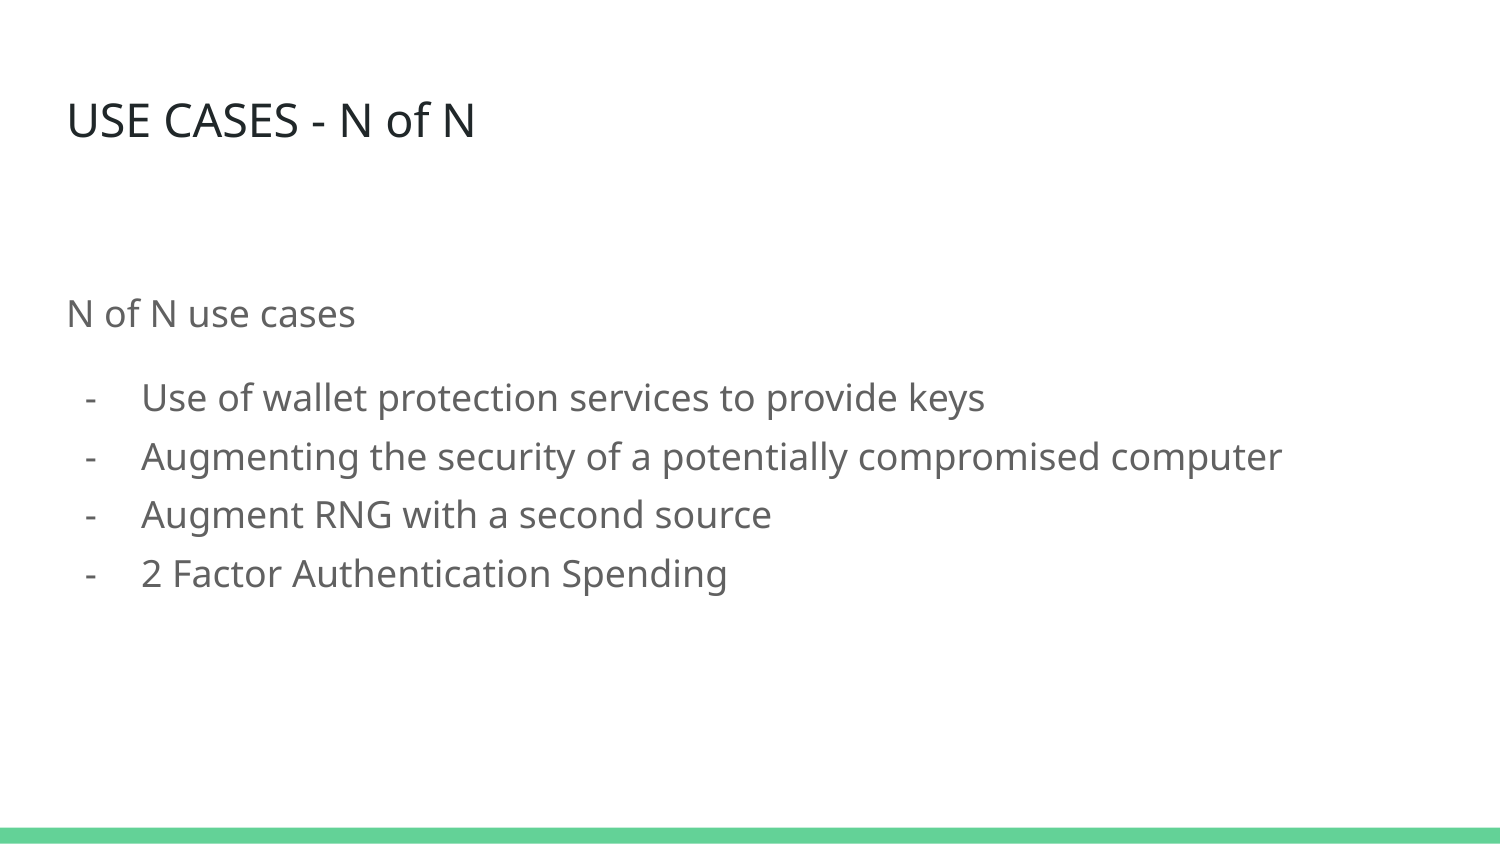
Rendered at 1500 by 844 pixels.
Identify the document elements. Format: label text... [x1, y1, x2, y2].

list N of N use cases Use of wallet protection services to provide keys Augmenting the security of a potentially compromised computer Augment RNG with a second source 2 Factor Authentication Spending [51, 189, 1449, 750]
title USE CASES - N of N [51, 72, 1449, 167]
